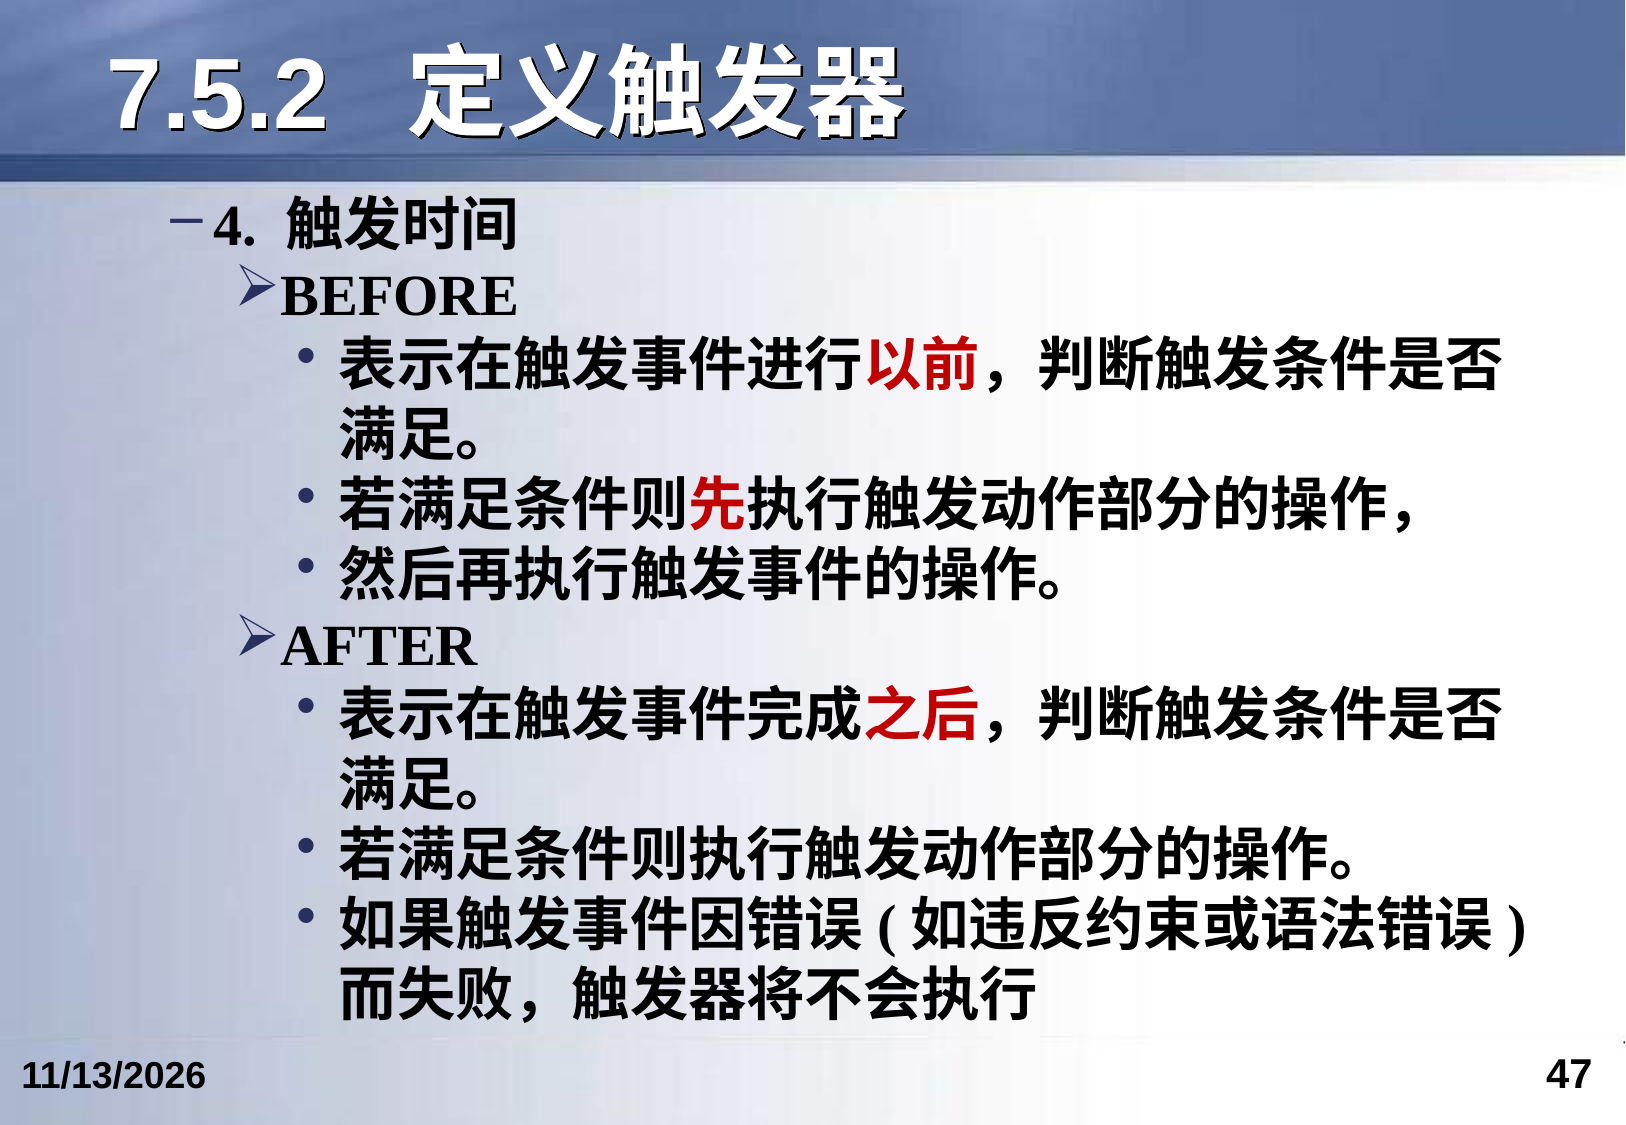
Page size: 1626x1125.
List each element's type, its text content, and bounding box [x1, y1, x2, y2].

title 7.5.2 定义触发器 [106, 41, 1554, 150]
slide_number 47 [1201, 1037, 1612, 1124]
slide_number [2, 1041, 380, 1125]
picture [0, 0, 1626, 1125]
list 4. 触发时间 BEFORE 表示在触发事件进行以前，判断触发条件是否满足。 若满足条件则先执行触发动作部分的操作， 然后再执行触发事件的操作。 AFTER 表示在触发事件完成之后，判断触发条件是否满足。 若满足条件则执行触发动作部分的操作。 如果触发事件因错误(如违反约束或语法错误)而失败，触发器将不会执行 [106, 187, 1554, 1029]
